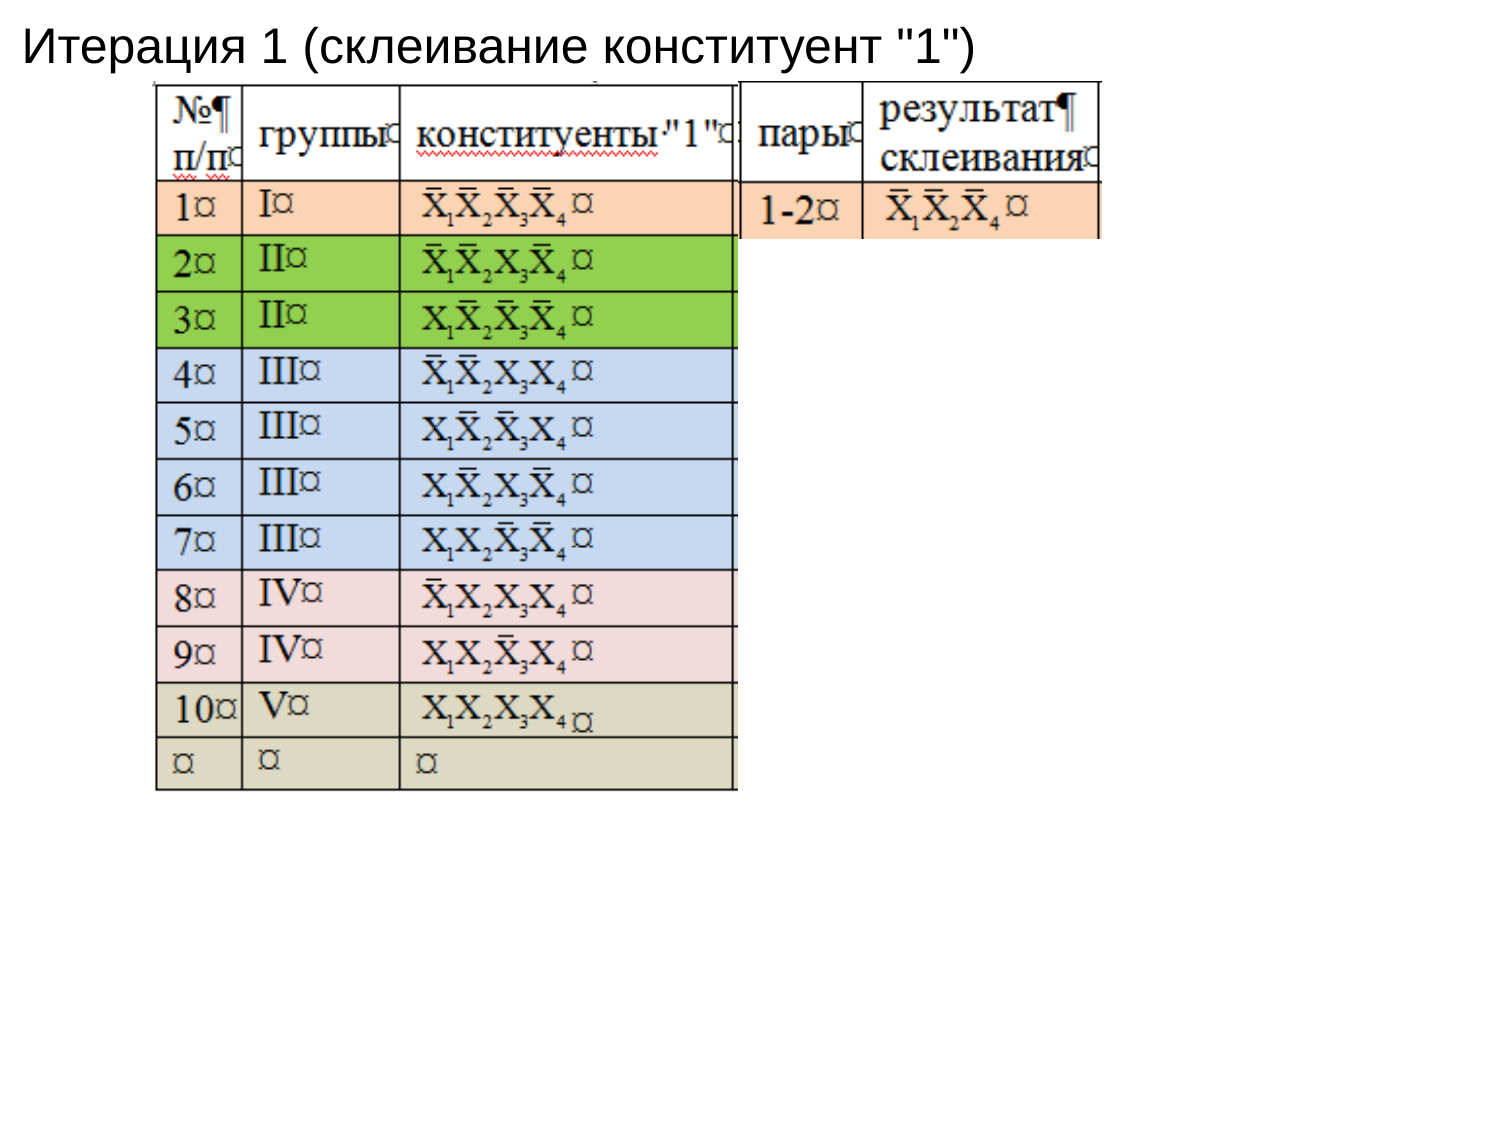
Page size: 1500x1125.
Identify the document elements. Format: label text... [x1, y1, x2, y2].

picture [151, 81, 1103, 798]
text_box Итерация 1 (склеивание конституент "1") [6, 6, 992, 81]
